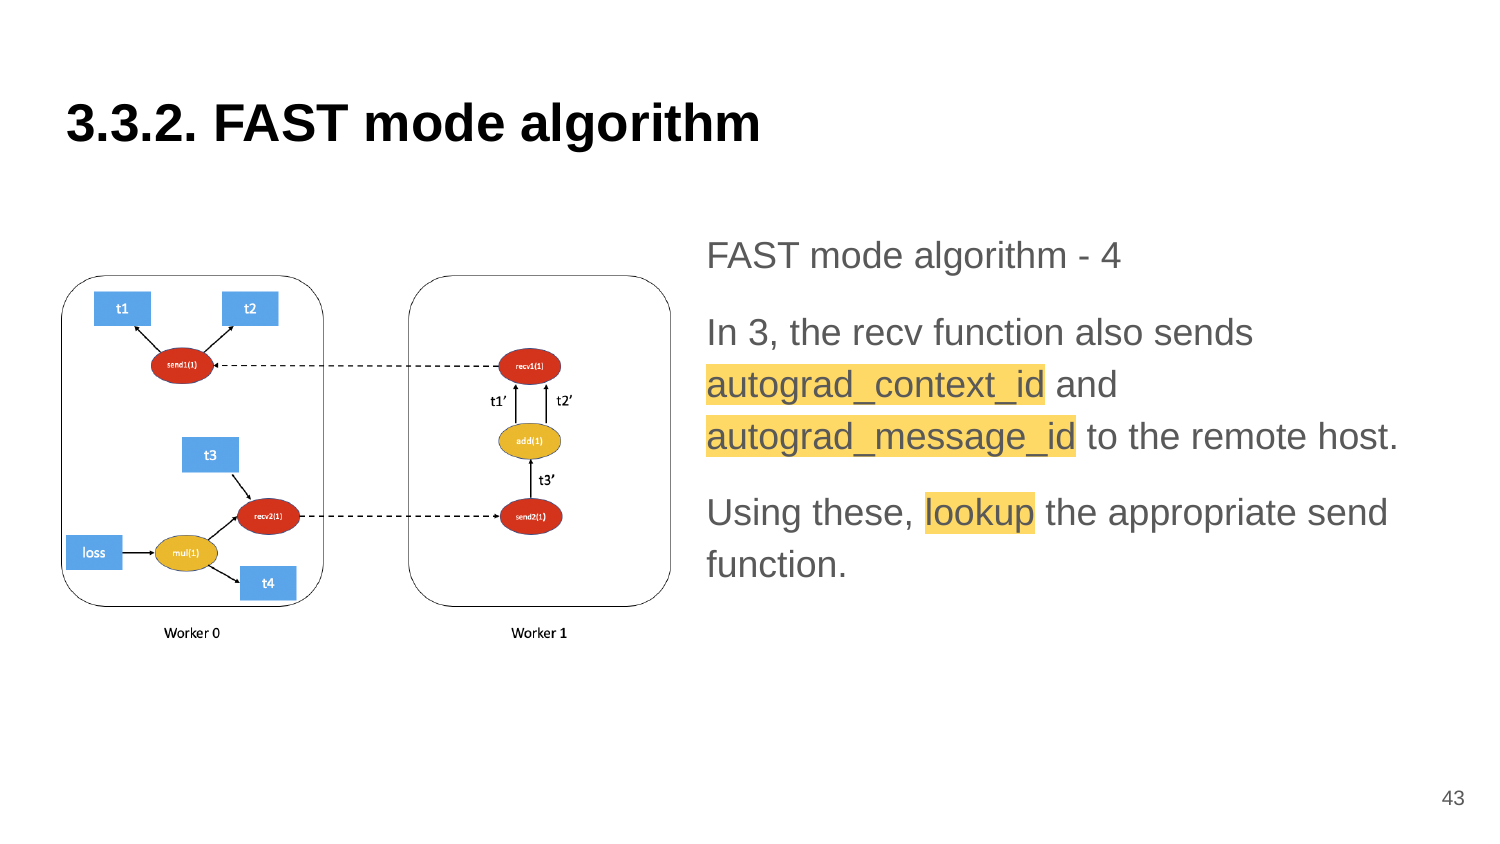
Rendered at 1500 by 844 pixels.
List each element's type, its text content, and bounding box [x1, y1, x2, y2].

list FAST mode algorithm - 4 In 3, the recv function also sends autograd_context_id and autograd_message_id to the remote host. Using these, lookup the appropriate send function. [691, 209, 1449, 750]
slide_number ‹#› [1389, 764, 1480, 830]
title 3.3.2. FAST mode algorithm [51, 72, 1449, 167]
picture [23, 253, 680, 662]
